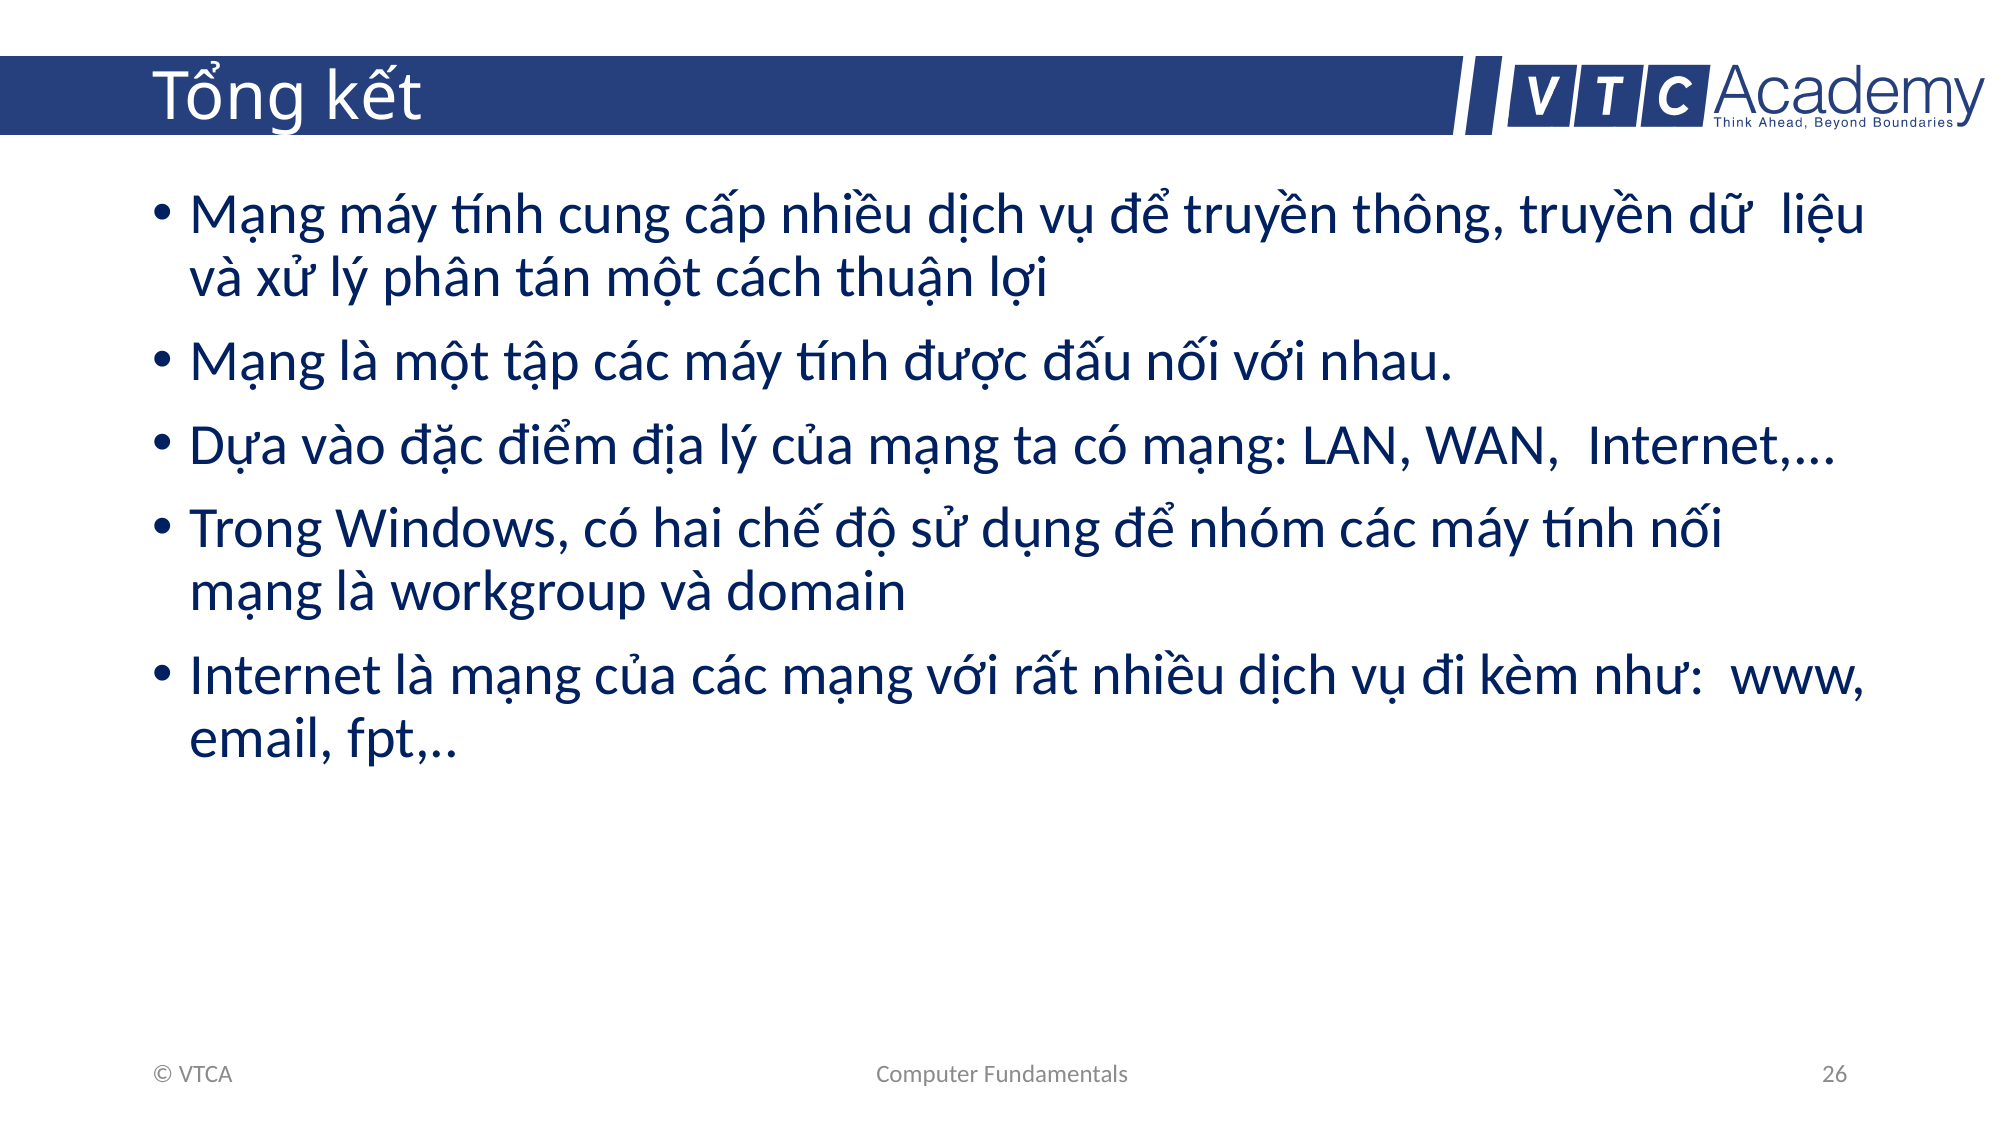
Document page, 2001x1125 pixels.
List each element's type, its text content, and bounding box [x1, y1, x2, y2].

title Tổng kết [137, 43, 1863, 152]
footer Computer Fundamentals [388, 1042, 1617, 1103]
list Mạng máy tính cung cấp nhiều dịch vụ để truyền thông, truyền dữ liệu và xử lý phân tán một cách thuận lợi Mạng là một tập các máy tính được đấu nối với nhau. Dựa vào đặc điểm địa lý của mạng ta có mạng: LAN, WAN, Internet,... Trong Windows, có hai chế độ sử dụng để nhóm các máy tính nối mạng là workgroup và domain Internet là mạng của các mạng với rất nhiều dịch vụ đi kèm như: www, email, fpt,.. [137, 176, 1890, 1103]
picture [1863, 50, 2001, 144]
picture [0, 56, 137, 135]
slide_number 26 [1640, 1042, 1863, 1103]
slide_number © VTCA [137, 1042, 365, 1103]
